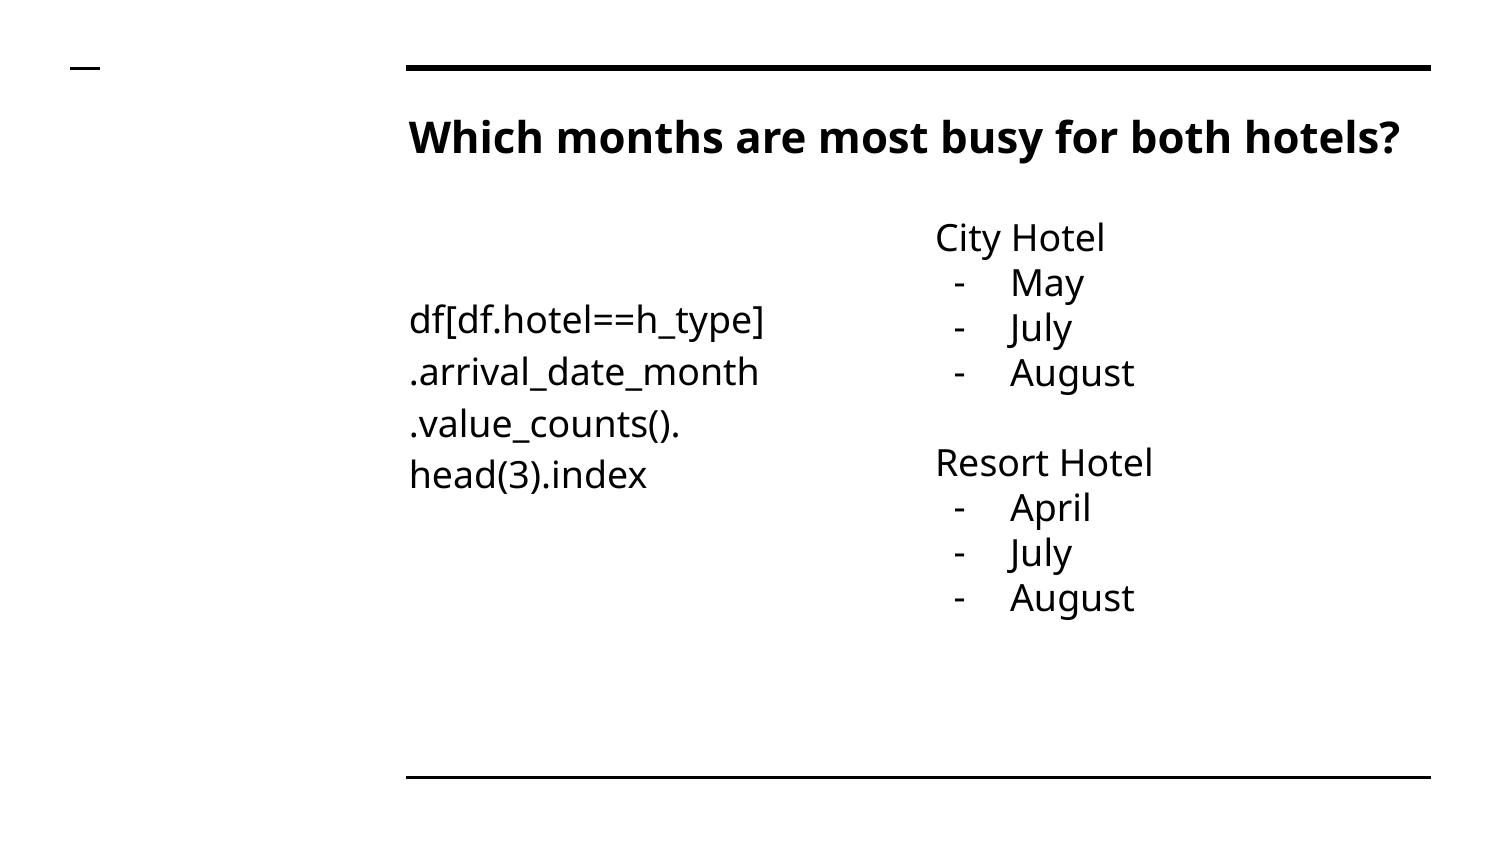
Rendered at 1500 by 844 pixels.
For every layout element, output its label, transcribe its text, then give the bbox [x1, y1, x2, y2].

list df[df.hotel==h_type] .arrival_date_month .value_counts(). head(3).index [393, 274, 919, 440]
title Which months are most busy for both hotels? [393, 94, 1431, 199]
text_box City Hotel May July August Resort Hotel April July August [919, 198, 1332, 724]
